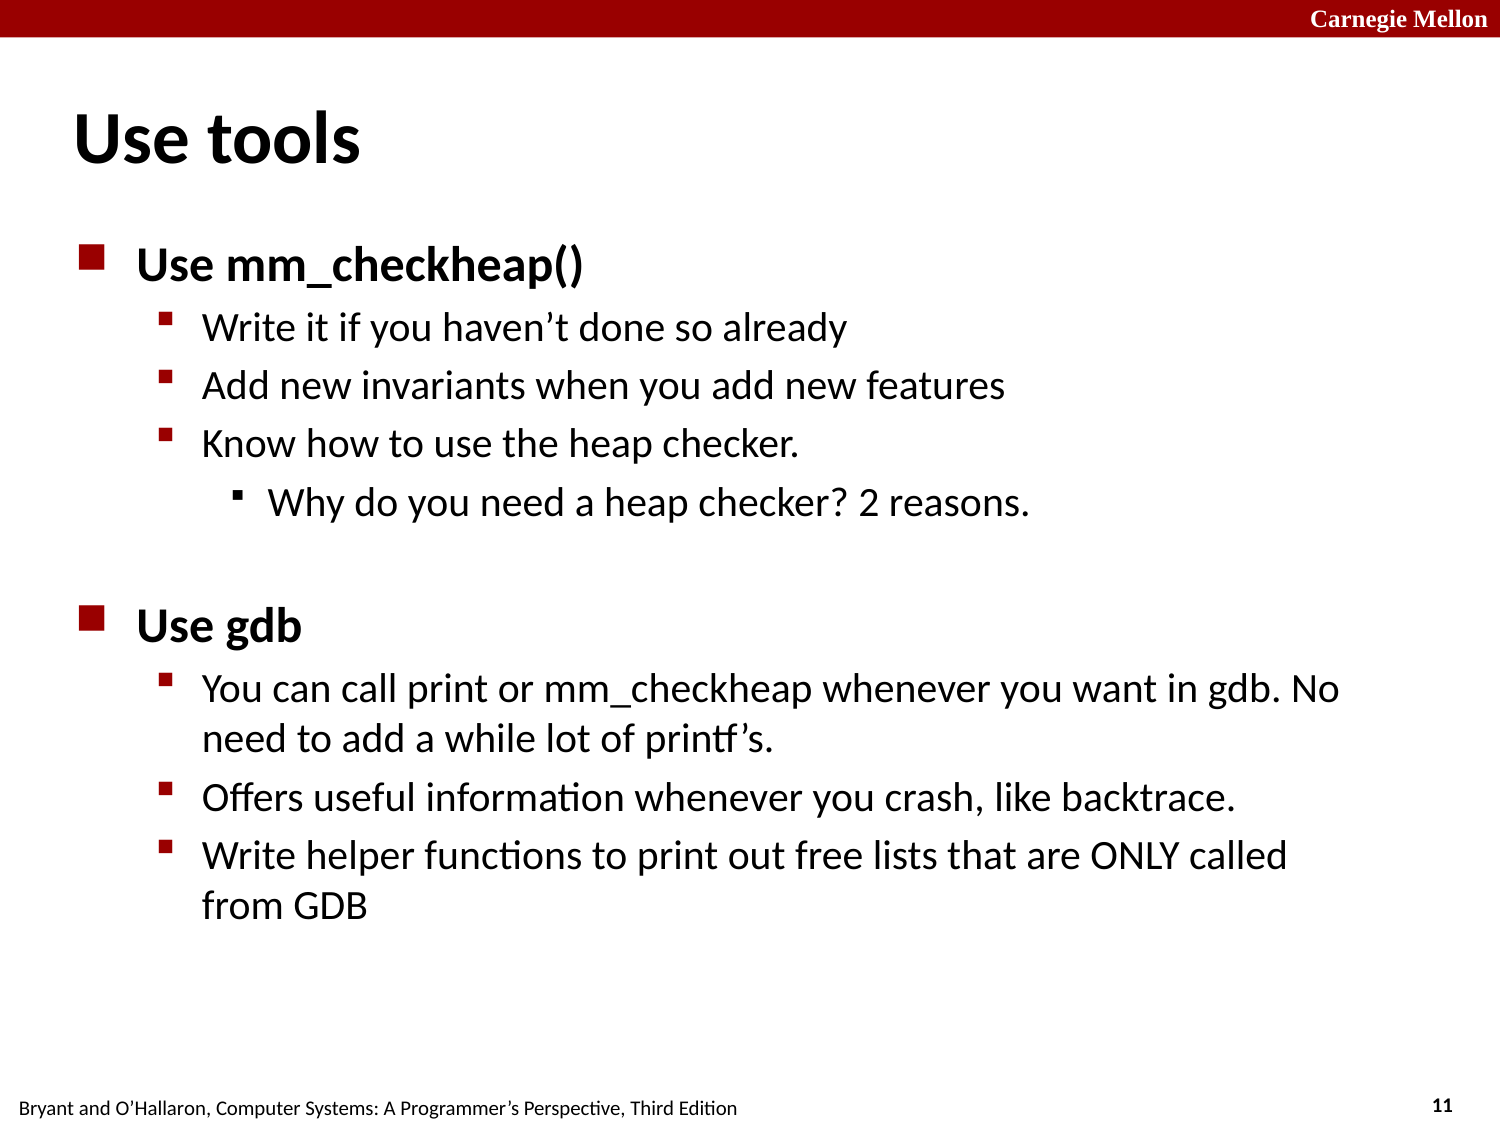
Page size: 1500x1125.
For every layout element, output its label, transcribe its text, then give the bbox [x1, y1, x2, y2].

list Use mm_checkheap() Write it if you haven’t done so already Add new invariants when you add new features Know how to use the heap checker. Why do you need a heap checker? 2 reasons. Use gdb You can call print or mm_checkheap whenever you want in gdb. No need to add a while lot of printf’s. Offers useful information whenever you crash, like backtrace. Write helper functions to print out free lists that are ONLY called from GDB [64, 223, 1361, 1040]
title Use tools [58, 71, 1305, 197]
